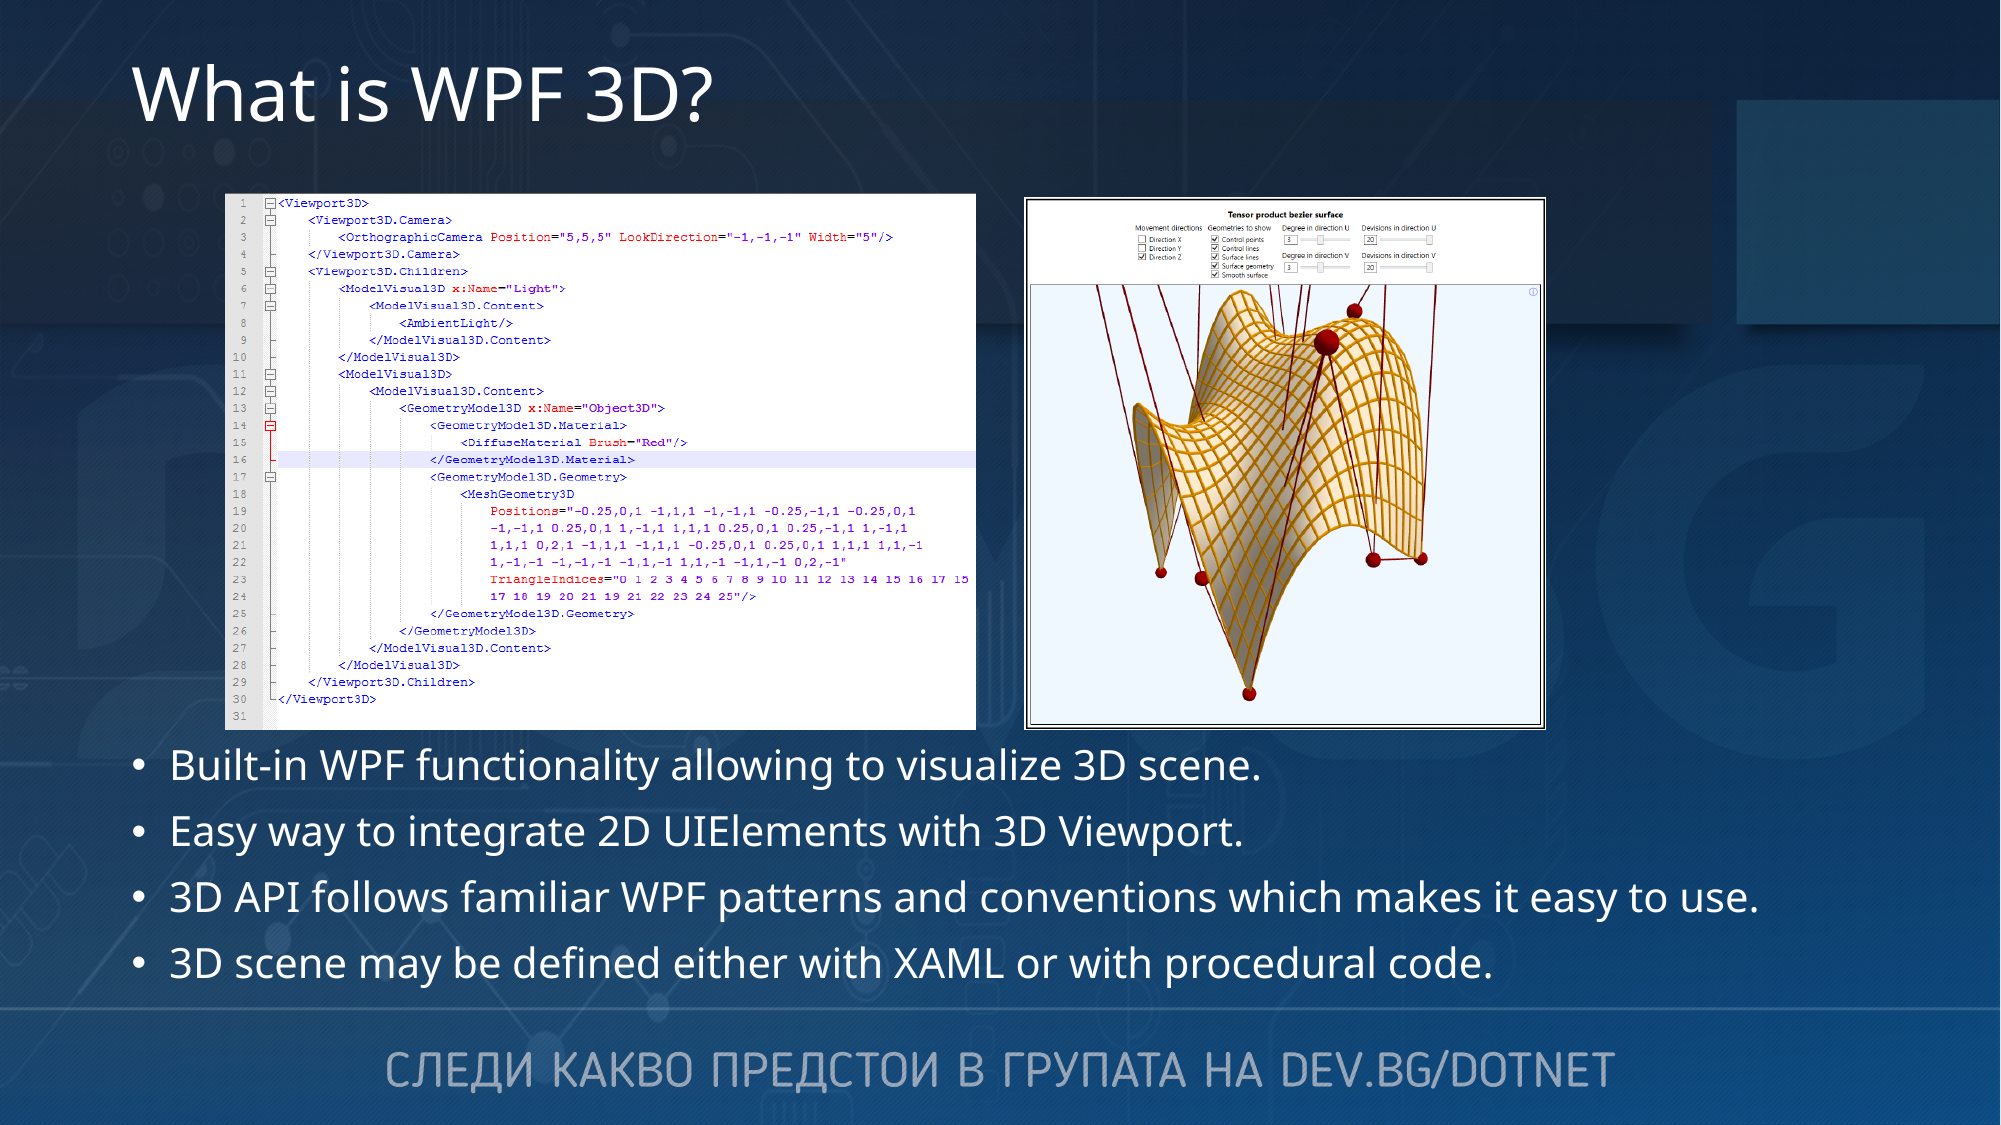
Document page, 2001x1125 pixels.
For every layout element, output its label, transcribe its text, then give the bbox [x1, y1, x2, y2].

list Built-in WPF functionality allowing to visualize 3D scene. Easy way to integrate 2D UIElements with 3D Viewport. 3D API follows familiar WPF patterns and conventions which makes it easy to use. 3D scene may be defined either with XAML or with procedural code. [116, 737, 1884, 998]
picture [0, 0, 2001, 1125]
title What is WPF 3D? [116, 8, 1694, 186]
